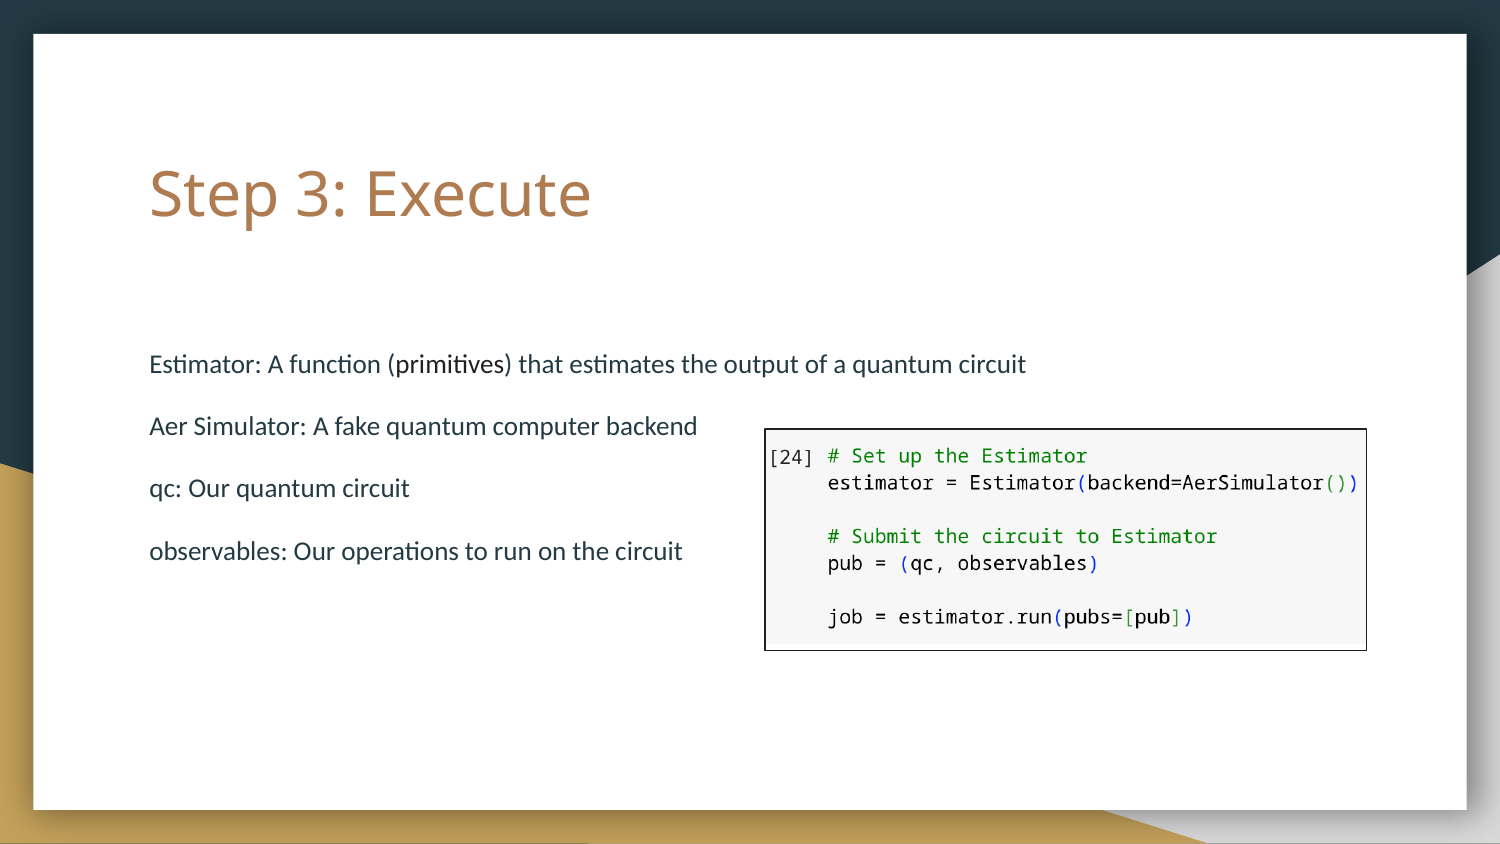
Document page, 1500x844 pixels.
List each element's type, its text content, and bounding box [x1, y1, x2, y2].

title Step 3: Execute [134, 138, 1366, 296]
picture [765, 429, 1366, 650]
list Estimator: A function (primitives) that estimates the output of a quantum circuit Aer Simulator: A fake quantum computer backend qc: Our quantum circuit observables: Our operations to run on the circuit [134, 326, 1366, 729]
